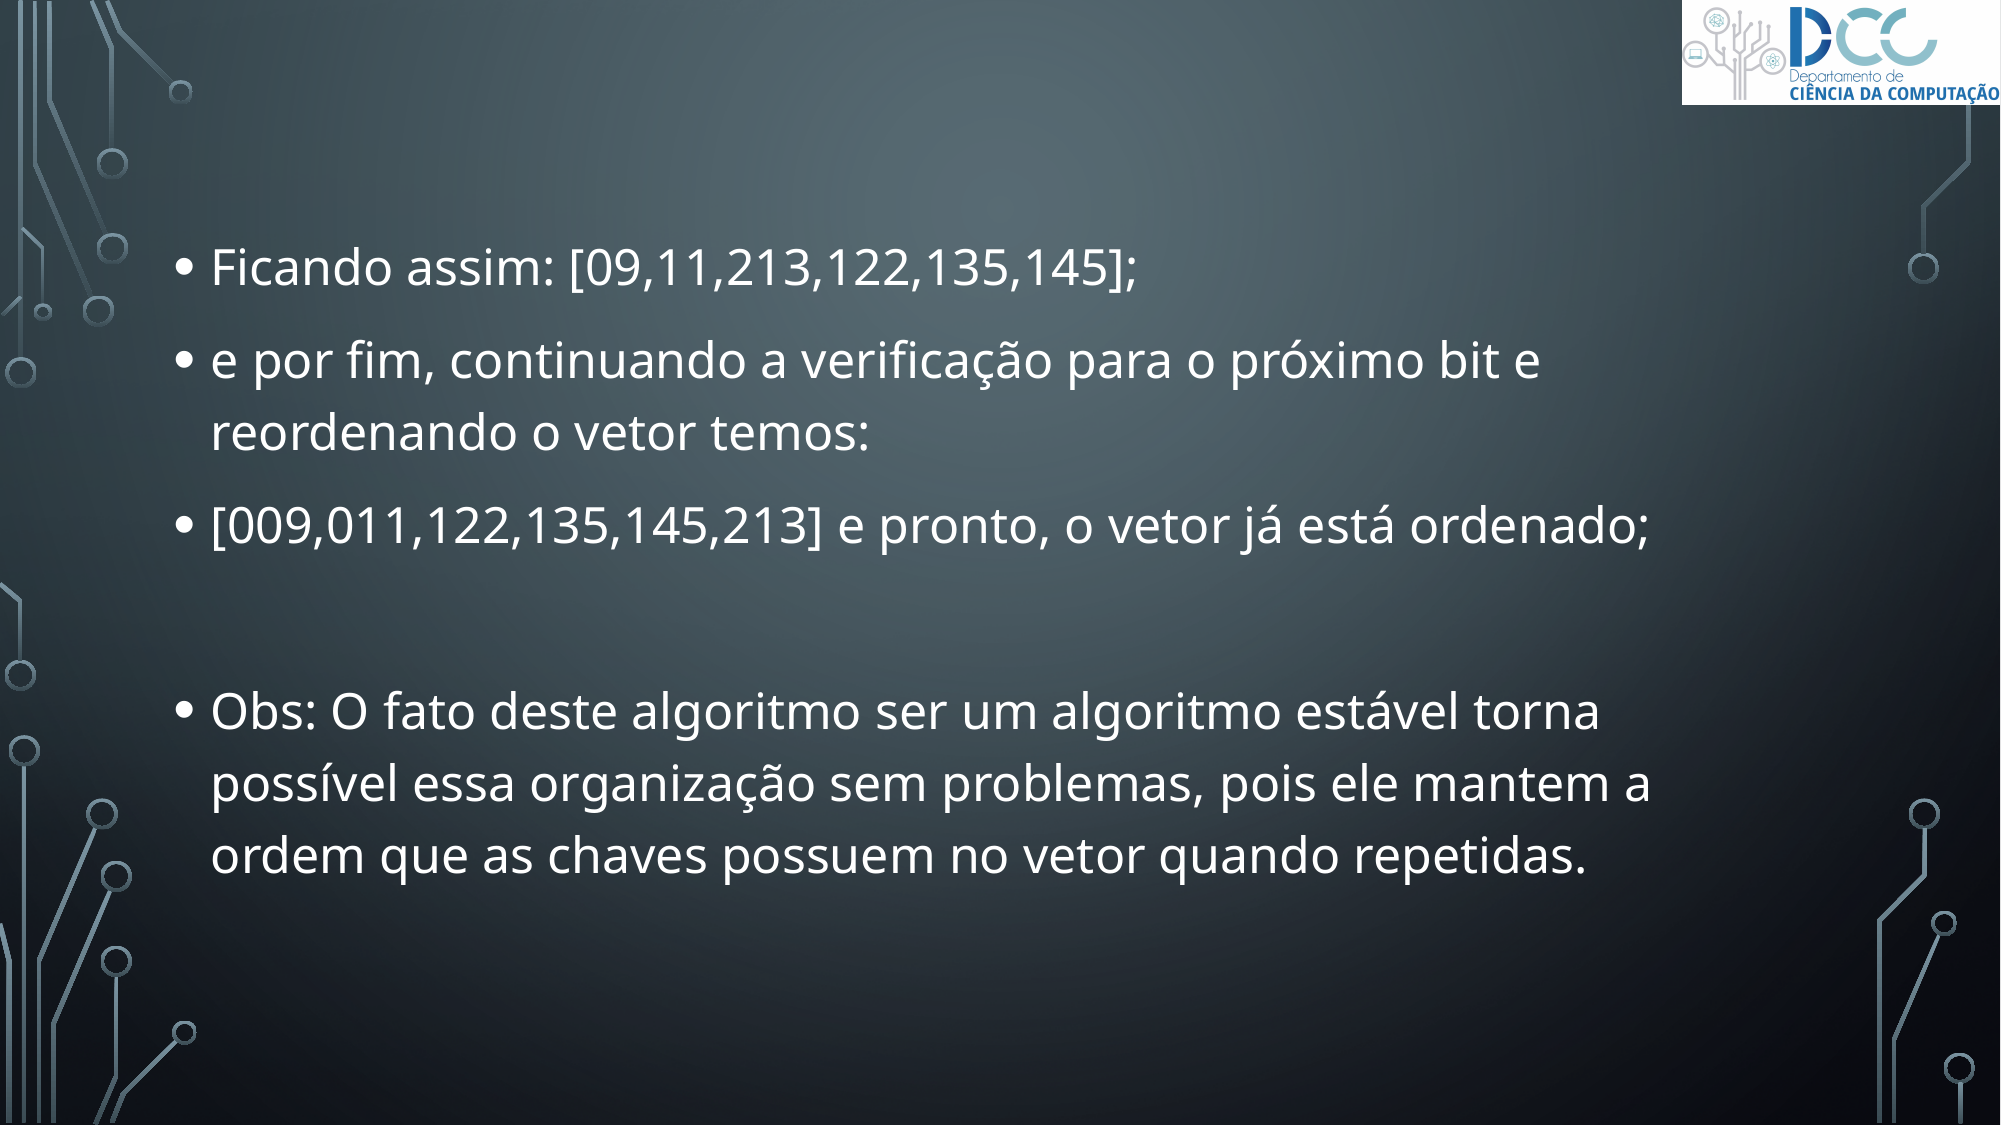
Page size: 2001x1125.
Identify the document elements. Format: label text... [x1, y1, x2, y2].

picture [1681, 0, 2000, 105]
list Ficando assim: [09,11,213,122,135,145]; e por fim, continuando a verificação para o próximo bit e reordenando o vetor temos: [009,011,122,135,145,213] e pronto, o vetor já está ordenado; Obs: O fato deste algoritmo ser um algoritmo estável torna possível essa organização sem problemas, pois ele mantem a ordem que as chaves possuem no vetor quando repetidas. [158, 216, 1784, 929]
